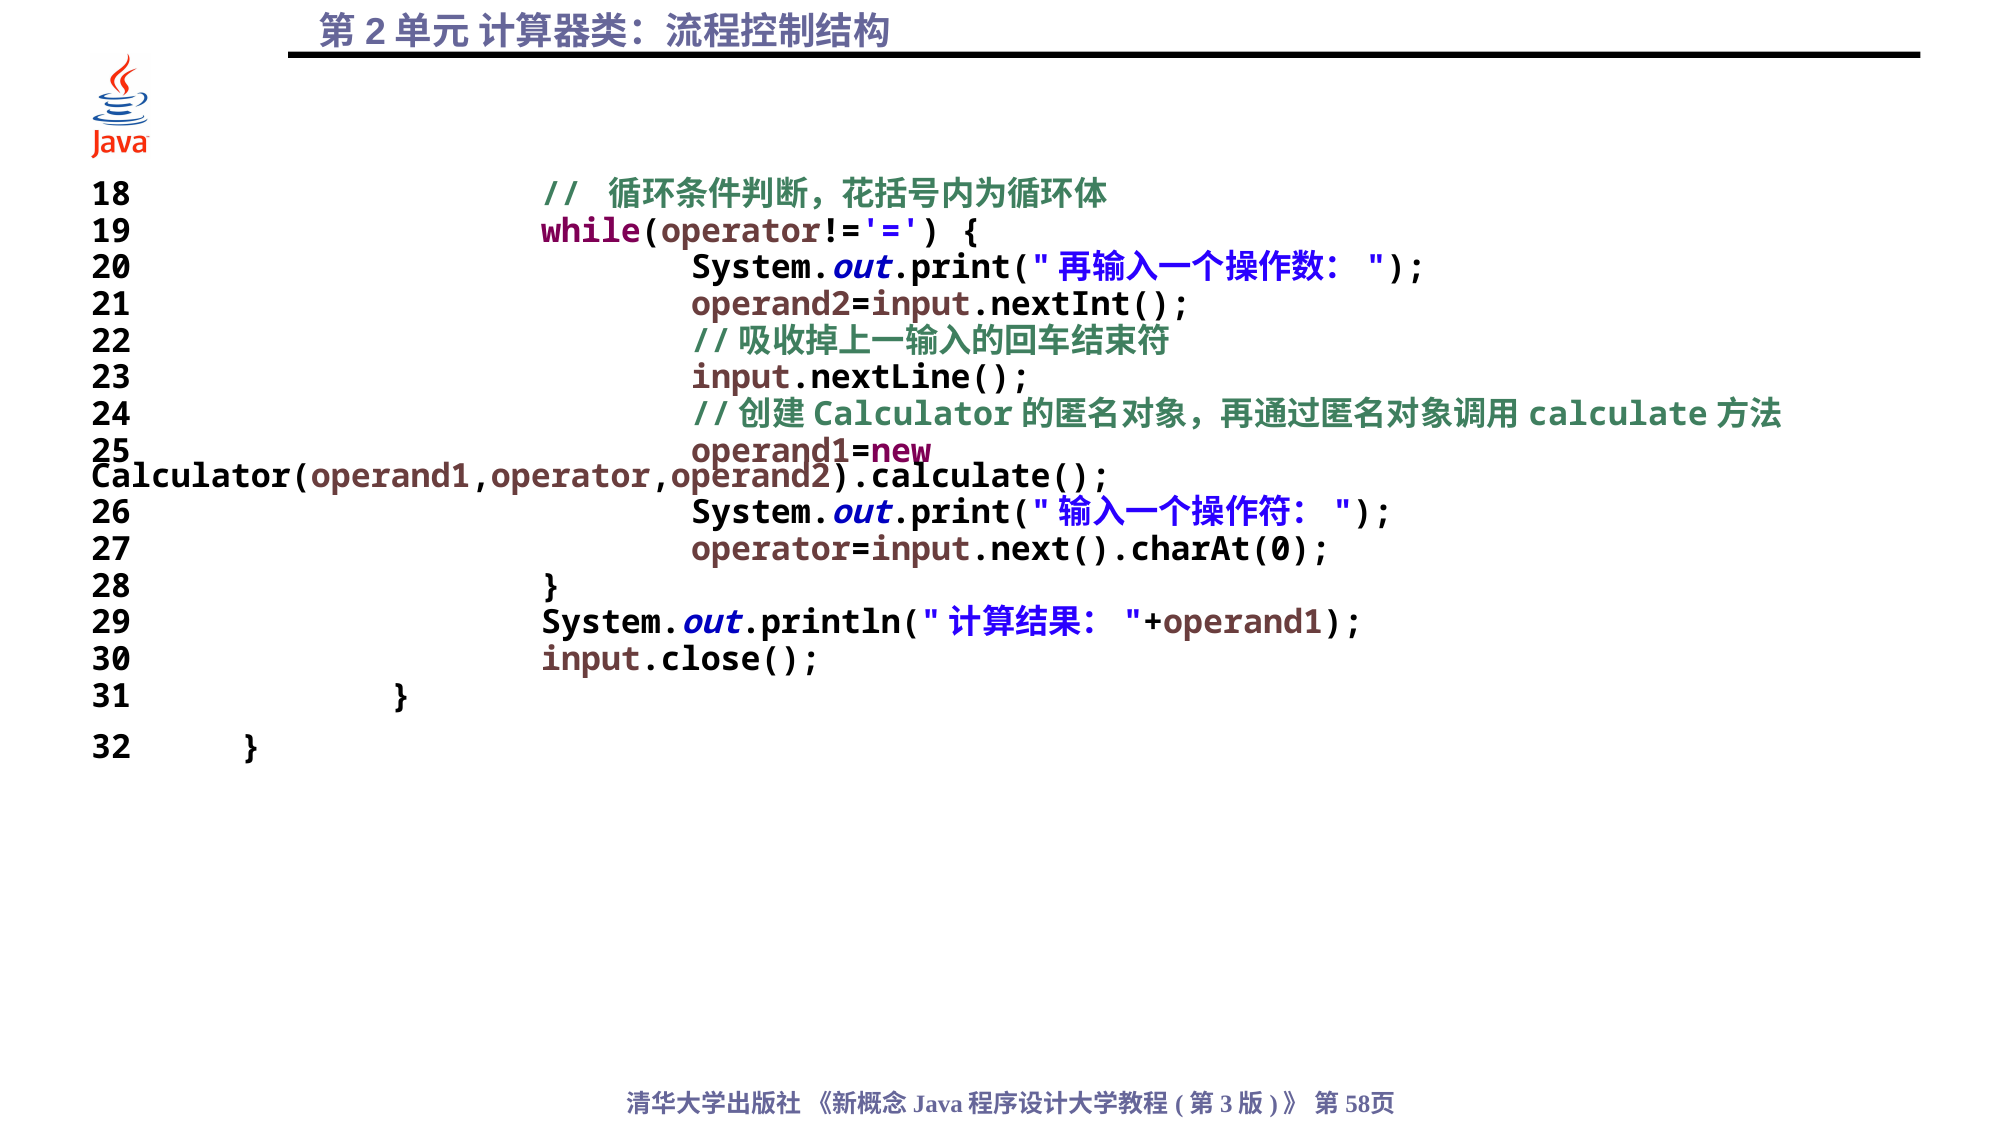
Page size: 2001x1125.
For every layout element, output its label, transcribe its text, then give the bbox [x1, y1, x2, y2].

picture [90, 53, 151, 159]
text_box 18 // 循环条件判断，花括号内为循环体 19 while(operator!='=') { 20 System.out.print("再输入一个操作数："); 21 operand2=input.nextInt(); 22 //吸收掉上一输入的回车结束符 23 input.nextLine(); 24 //创建Calculator的匿名对象，再通过匿名对象调用calculate方法 25 operand1=new Calculator(operand1,operator,operand2).calculate(); 26 System.out.print("输入一个操作符："); 27 operator=input.next().charAt(0); 28 } 29 System.out.println("计算结果："+operand1); 30 input.close(); 31 } 32 } [76, 179, 1910, 773]
